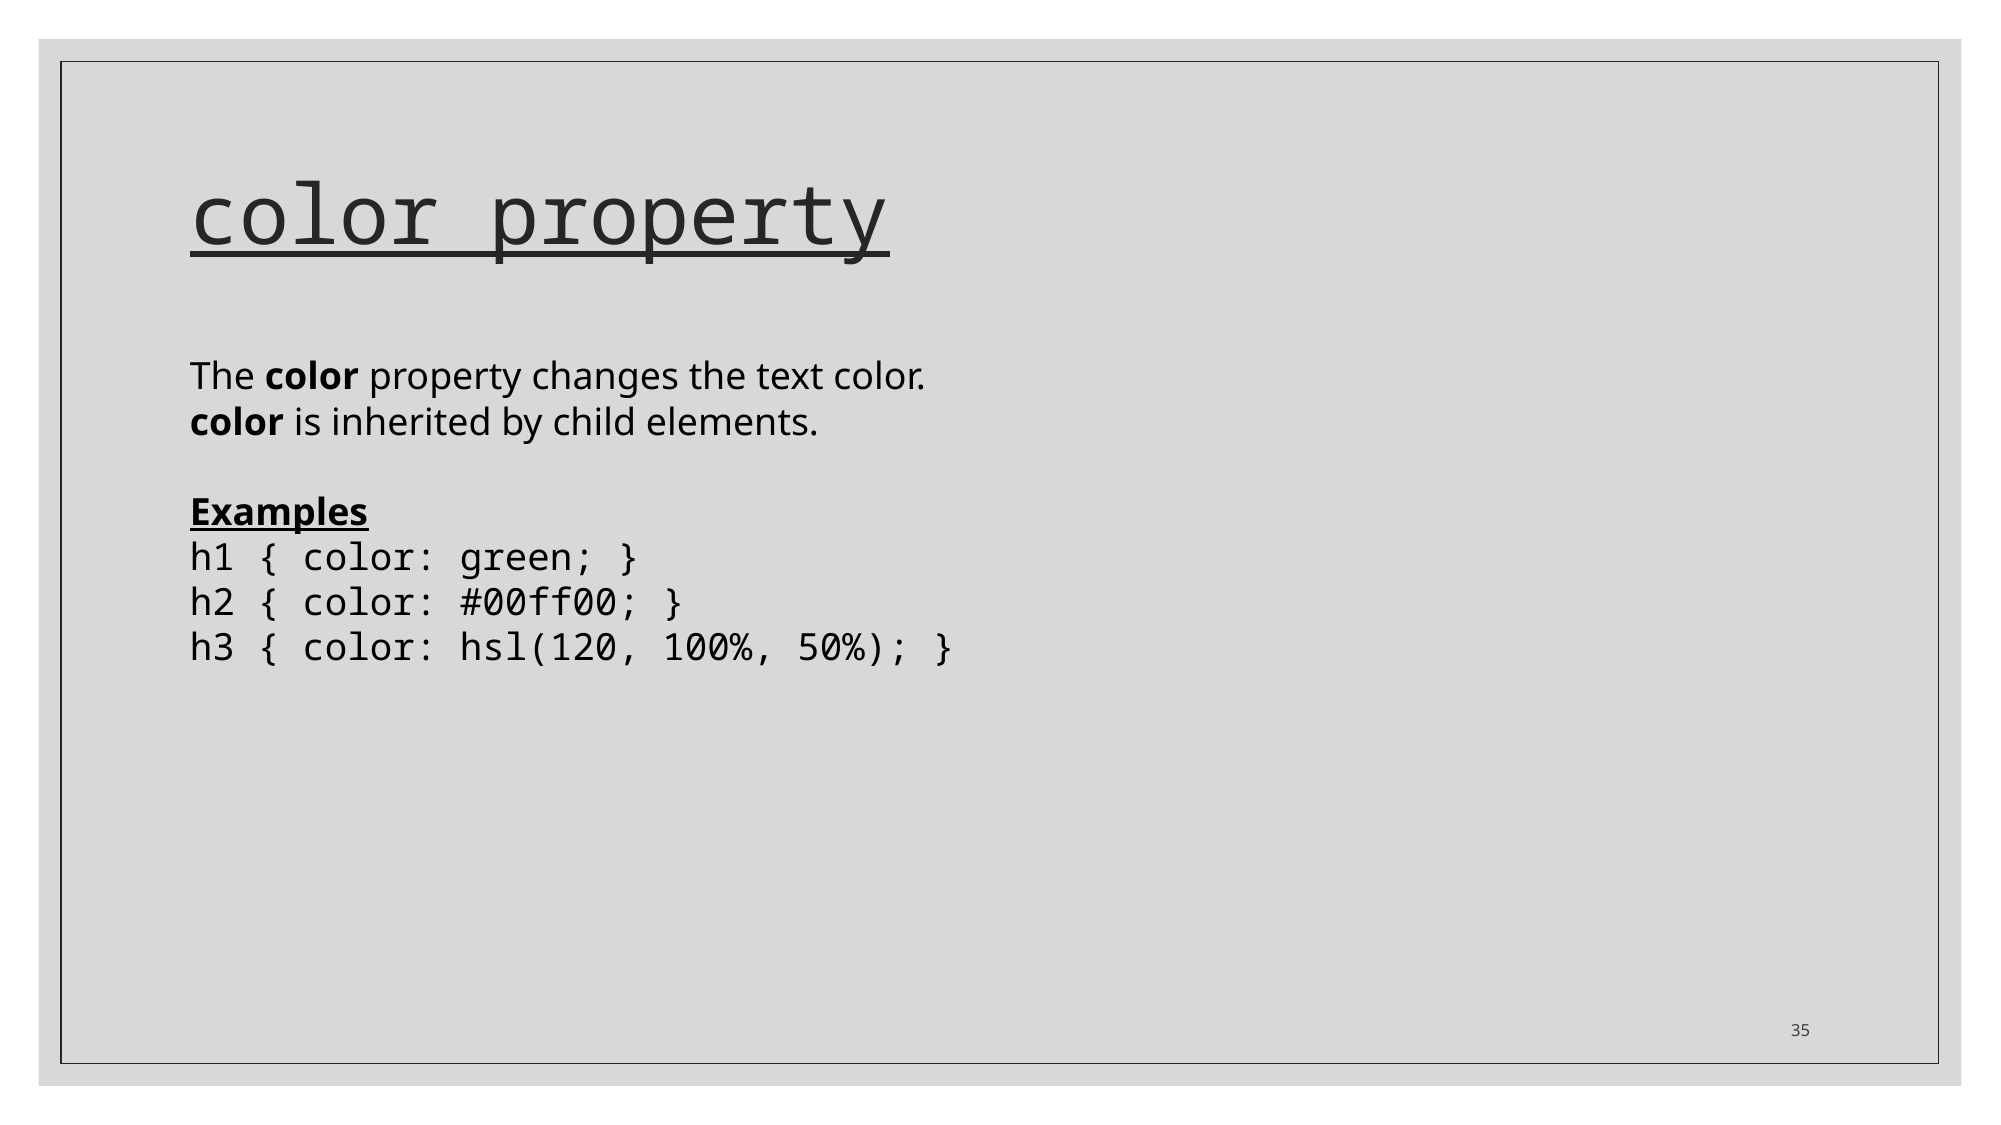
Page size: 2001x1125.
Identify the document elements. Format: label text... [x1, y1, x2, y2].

slide_number 35 [1687, 990, 1825, 1050]
list The color property changes the text color. color is inherited by child elements. Examples h1 { color: green; } h2 { color: #00ff00; } h3 { color: hsl(120, 100%, 50%); } [174, 345, 1910, 977]
title color property [174, 105, 1825, 331]
